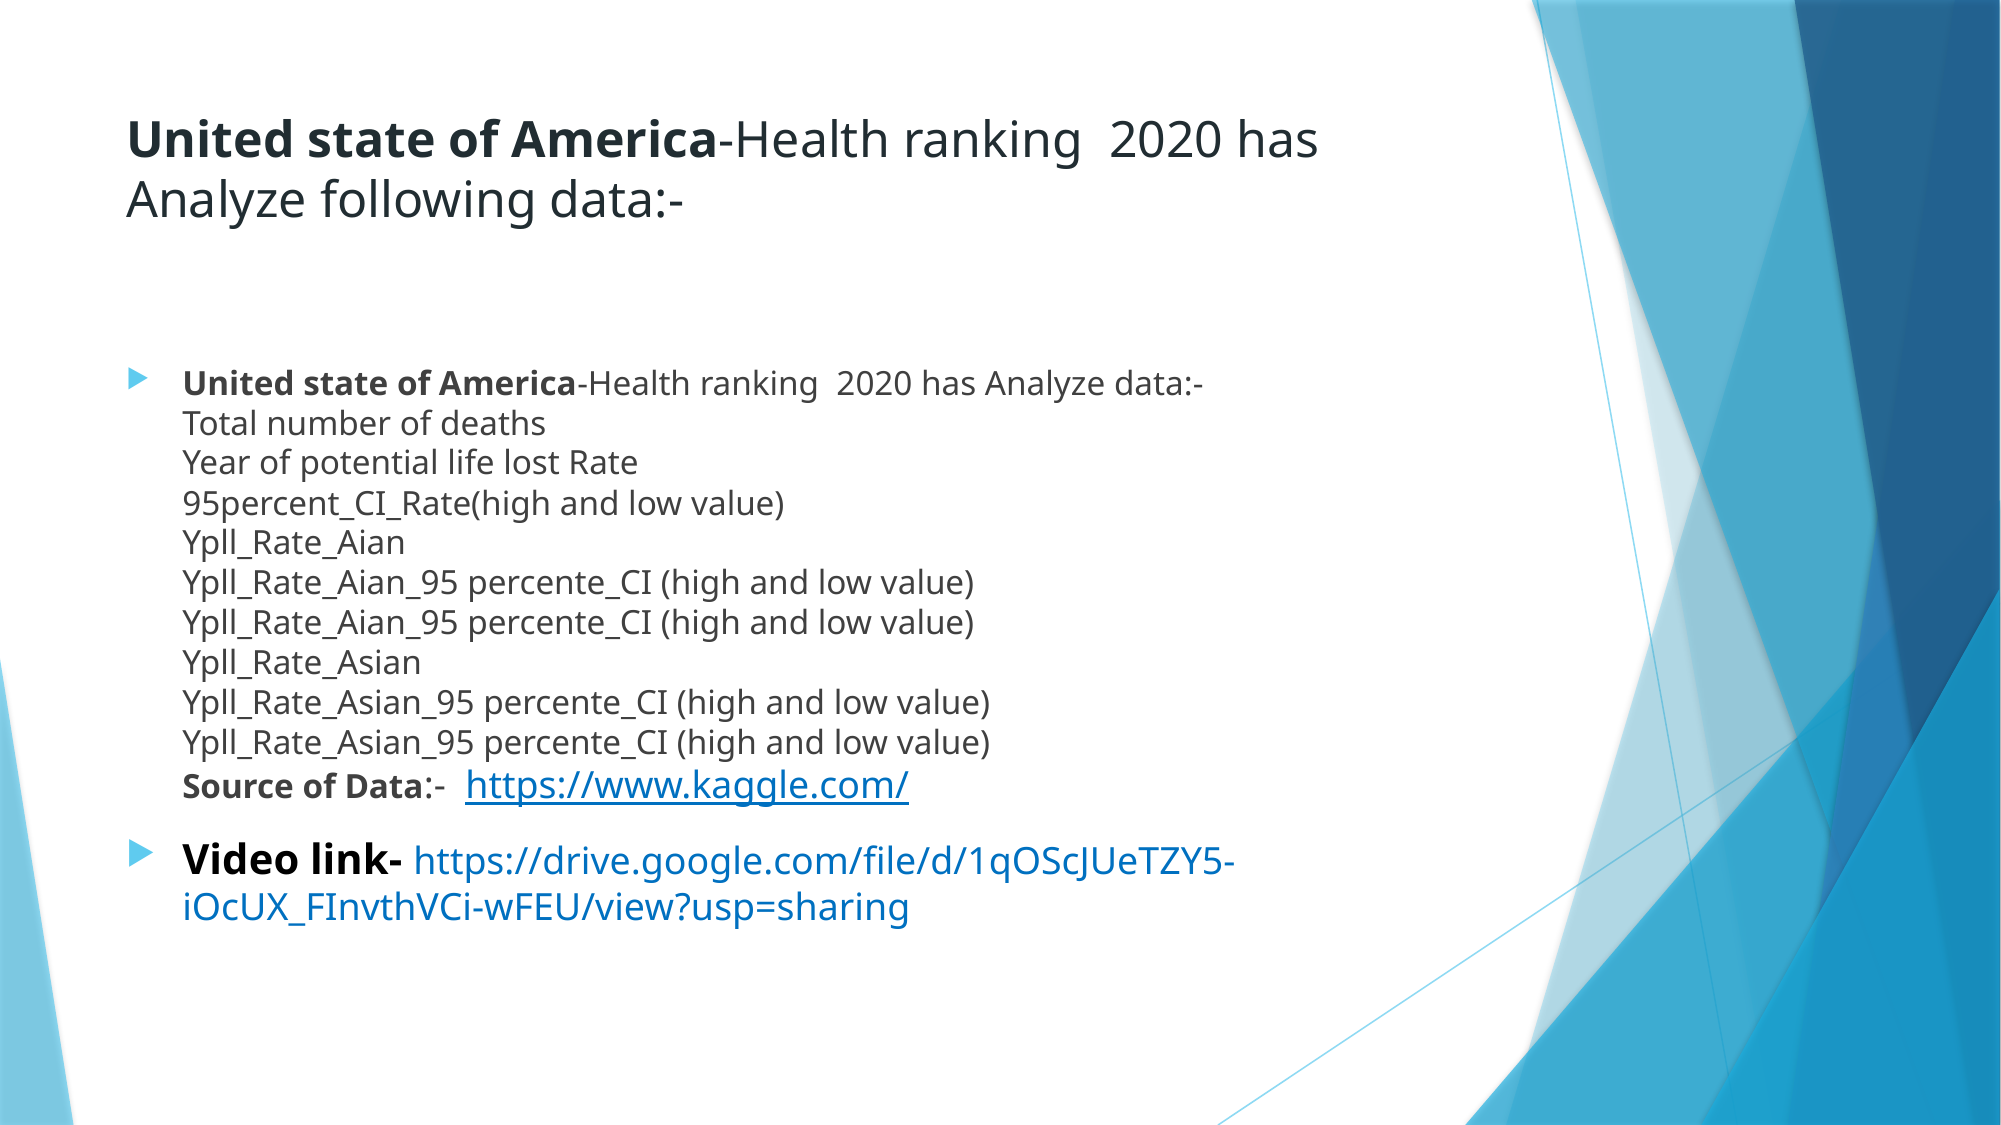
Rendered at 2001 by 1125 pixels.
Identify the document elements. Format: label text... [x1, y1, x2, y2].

list United state of America-Health ranking 2020 has Analyze data:- Total number of deaths Year of potential life lost Rate 95percent_CI_Rate(high and low value) Ypll_Rate_Aian Ypll_Rate_Aian_95 percente_CI (high and low value) Ypll_Rate_Aian_95 percente_CI (high and low value) Ypll_Rate_Asian Ypll_Rate_Asian_95 percente_CI (high and low value) Ypll_Rate_Asian_95 percente_CI (high and low value) Source of Data:- https://www.kaggle.com/ Video link- https://drive.google.com/file/d/1qOScJUeTZY5-iOcUX_FInvthVCi-wFEU/view?usp=sharing [111, 354, 1522, 992]
title United state of America-Health ranking 2020 has Analyze following data:- [111, 99, 1522, 317]
